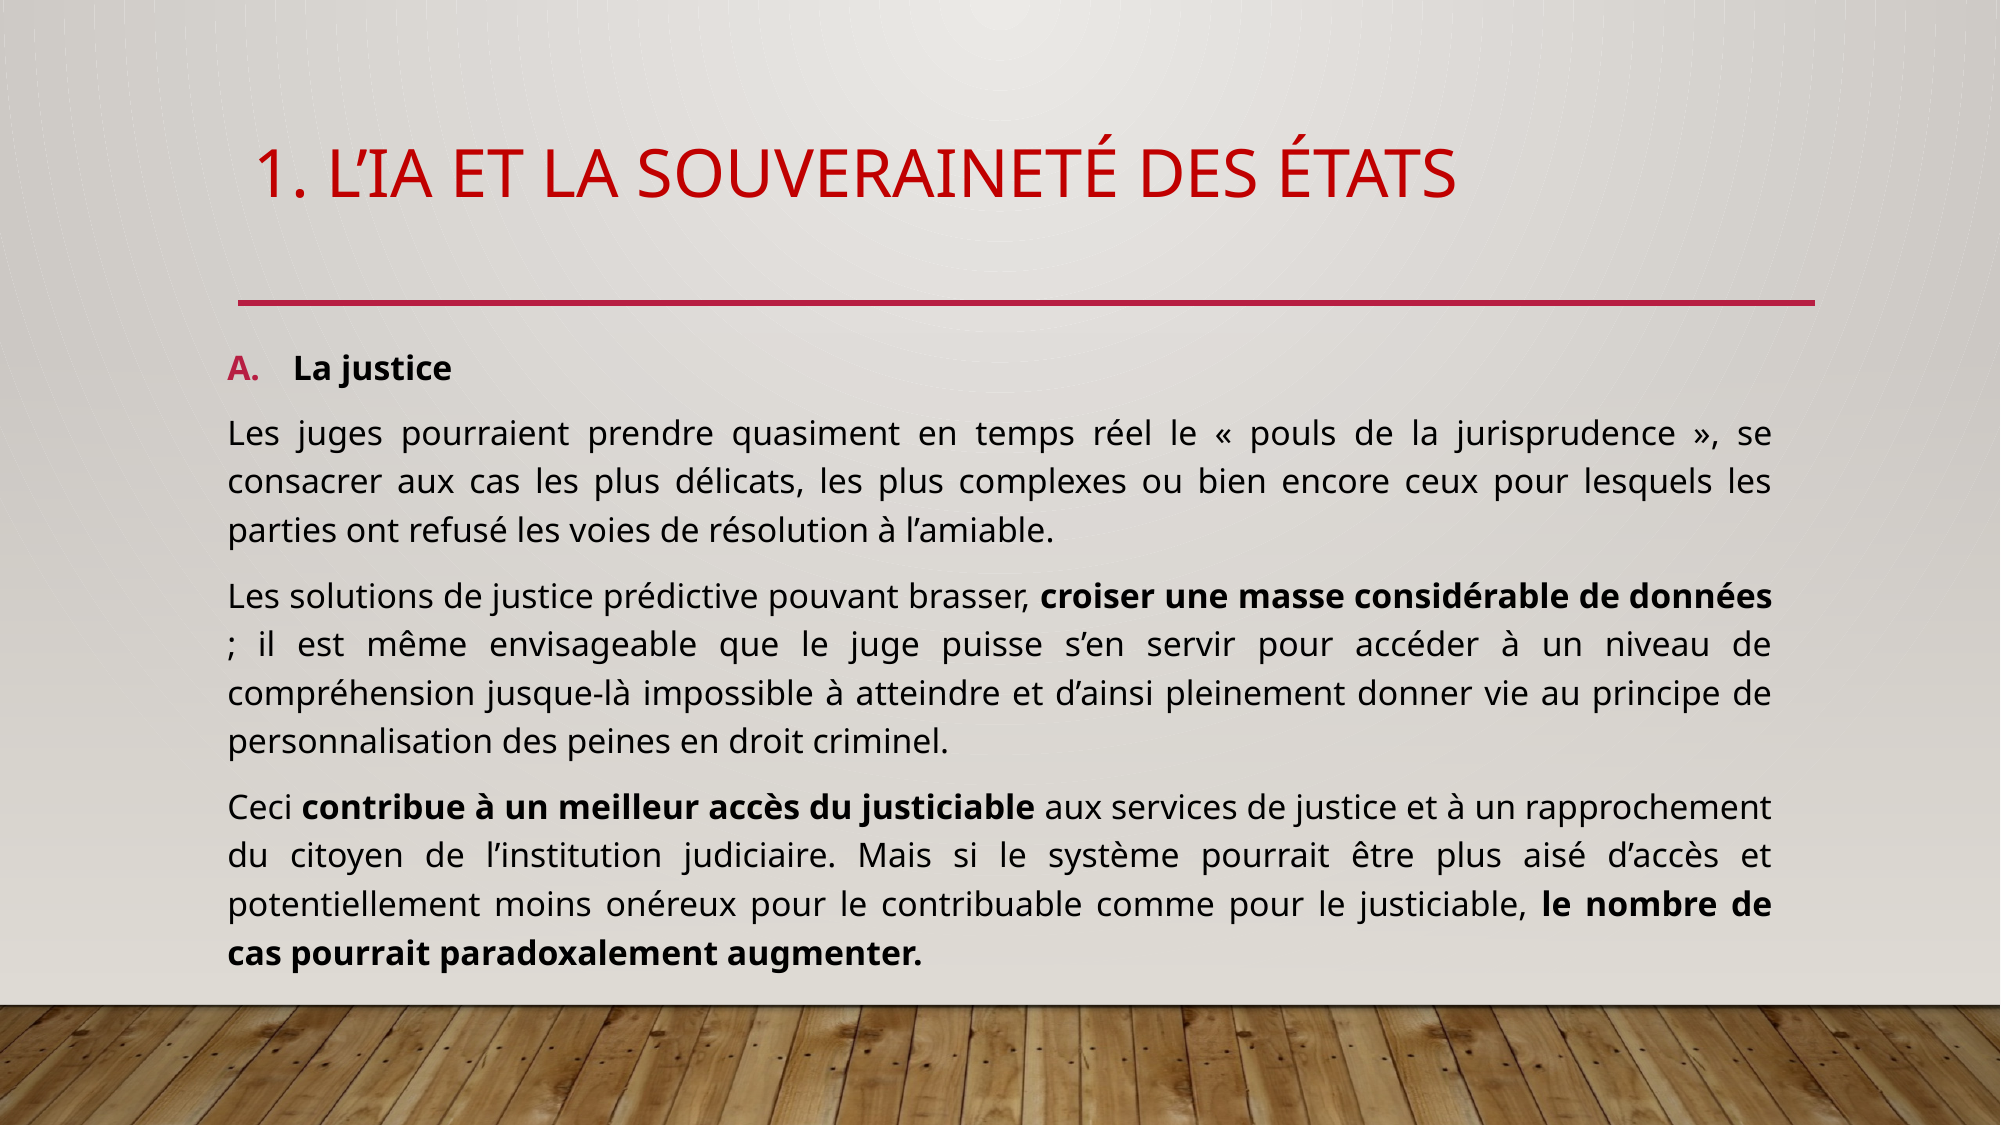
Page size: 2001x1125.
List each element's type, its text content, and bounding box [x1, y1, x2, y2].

title 1. L’IA et la souveraineté des états [238, 131, 1814, 305]
list La justice Les juges pourraient prendre quasiment en temps réel le « pouls de la jurisprudence », se consacrer aux cas les plus délicats, les plus complexes ou bien encore ceux pour lesquels les parties ont refusé les voies de résolution à l’amiable. Les solutions de justice prédictive pouvant brasser, croiser une masse considérable de données ; il est même envisageable que le juge puisse s’en servir pour accéder à un niveau de compréhension jusque-là impossible à atteindre et d’ainsi pleinement donner vie au principe de personnalisation des peines en droit criminel. Ceci contribue à un meilleur accès du justiciable aux services de justice et à un rapprochement du citoyen de l’institution judiciaire. Mais si le système pourrait être plus aisé d’accès et potentiellement moins onéreux pour le contribuable comme pour le justiciable, le nombre de cas pourrait paradoxalement augmenter. [212, 330, 1788, 993]
picture [0, 1005, 2000, 1125]
